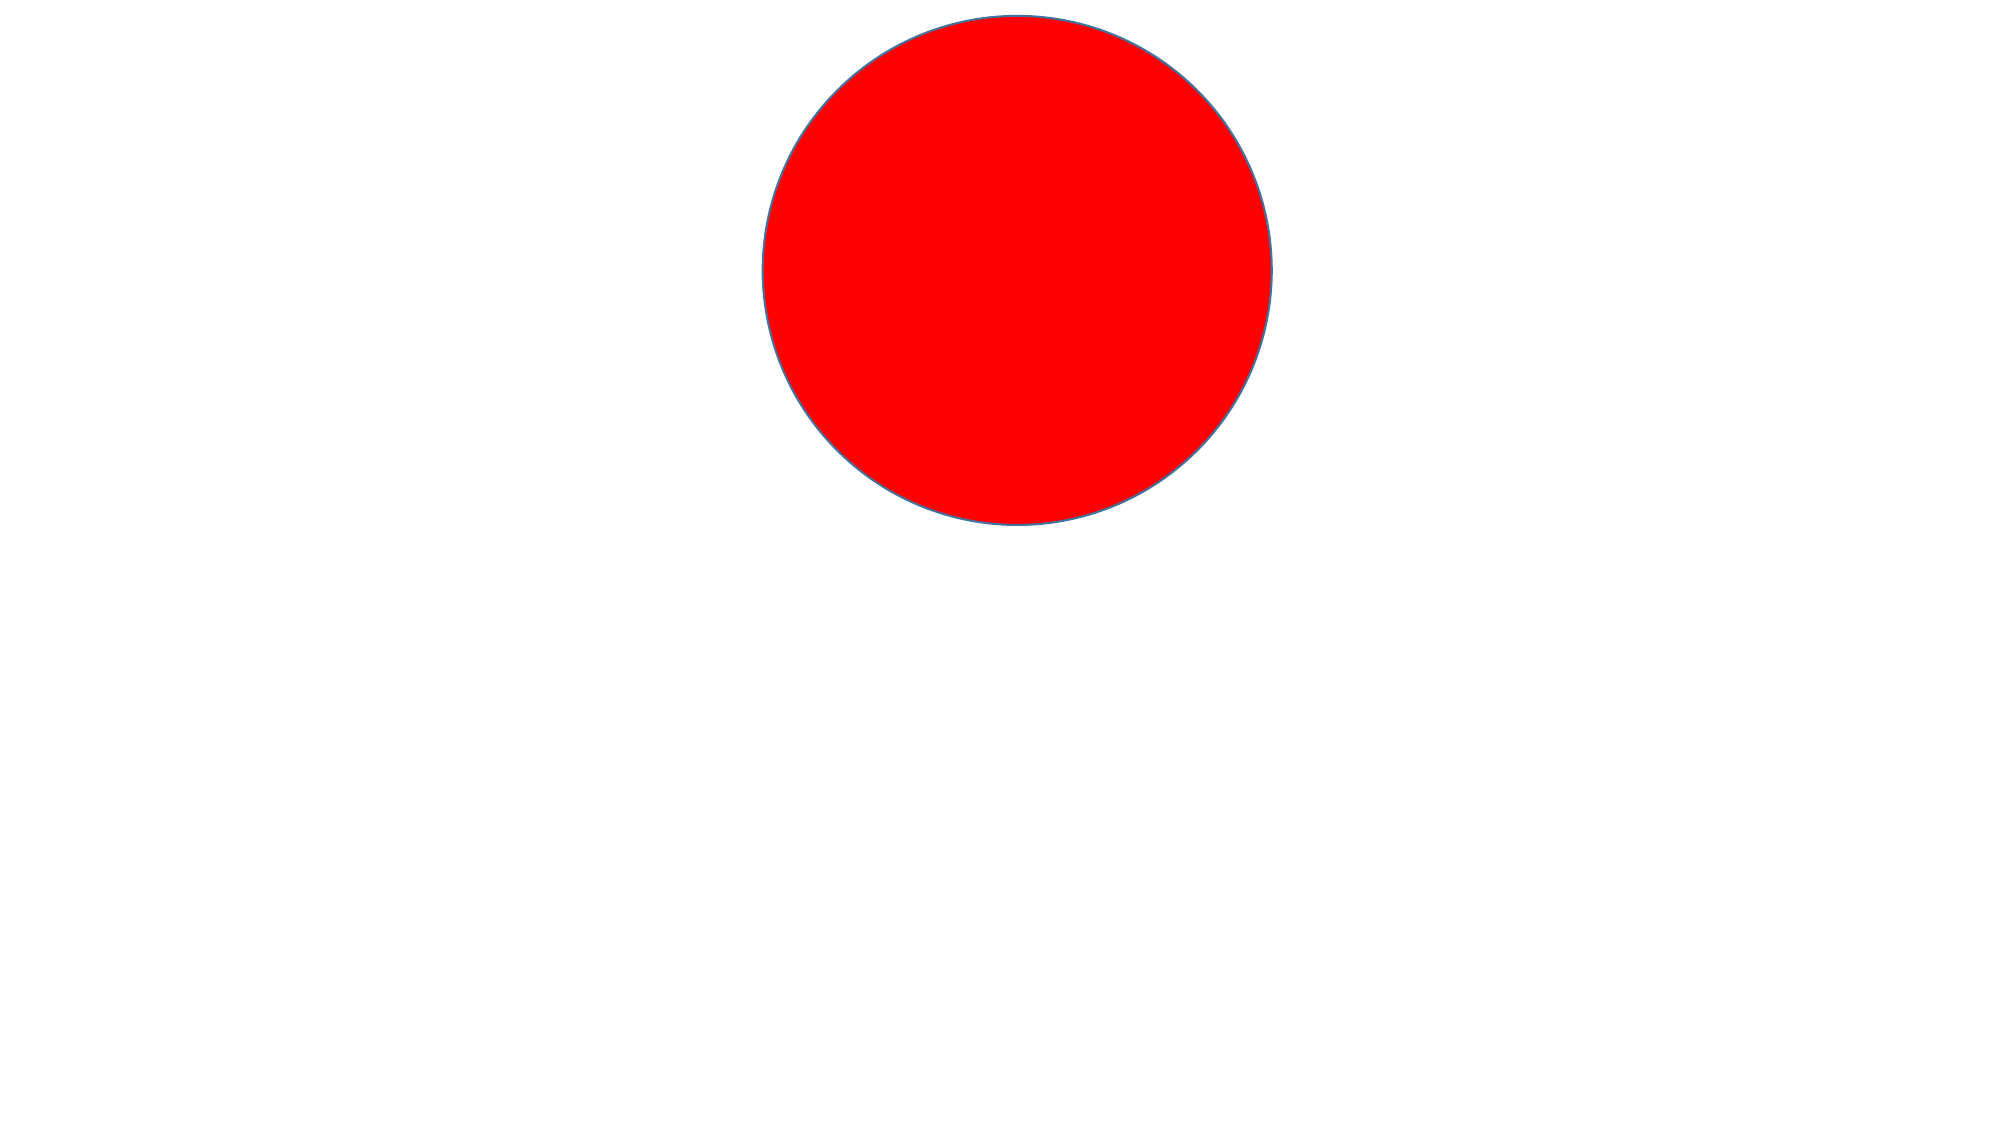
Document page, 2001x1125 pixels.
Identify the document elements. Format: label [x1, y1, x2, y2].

text_box [761, 14, 1273, 526]
